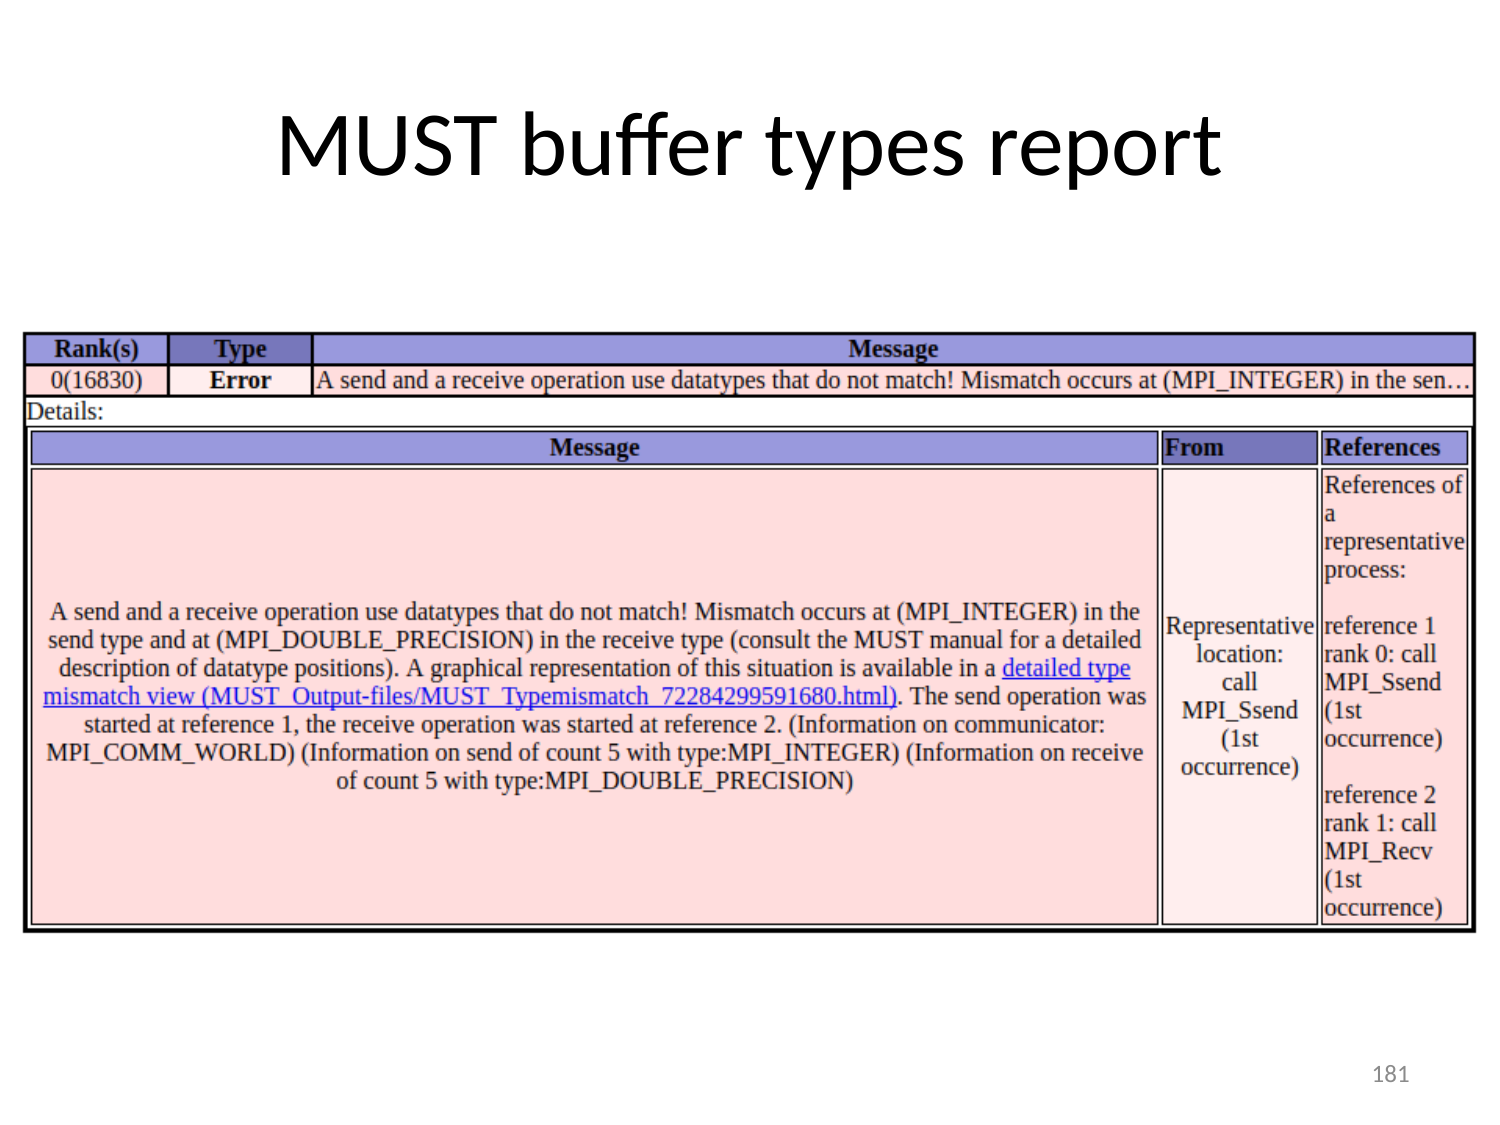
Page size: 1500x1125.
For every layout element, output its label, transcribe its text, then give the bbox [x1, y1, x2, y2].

slide_number 181 [1074, 1042, 1425, 1103]
title MUST buffer types report [75, 45, 1425, 233]
picture [17, 325, 1481, 941]
